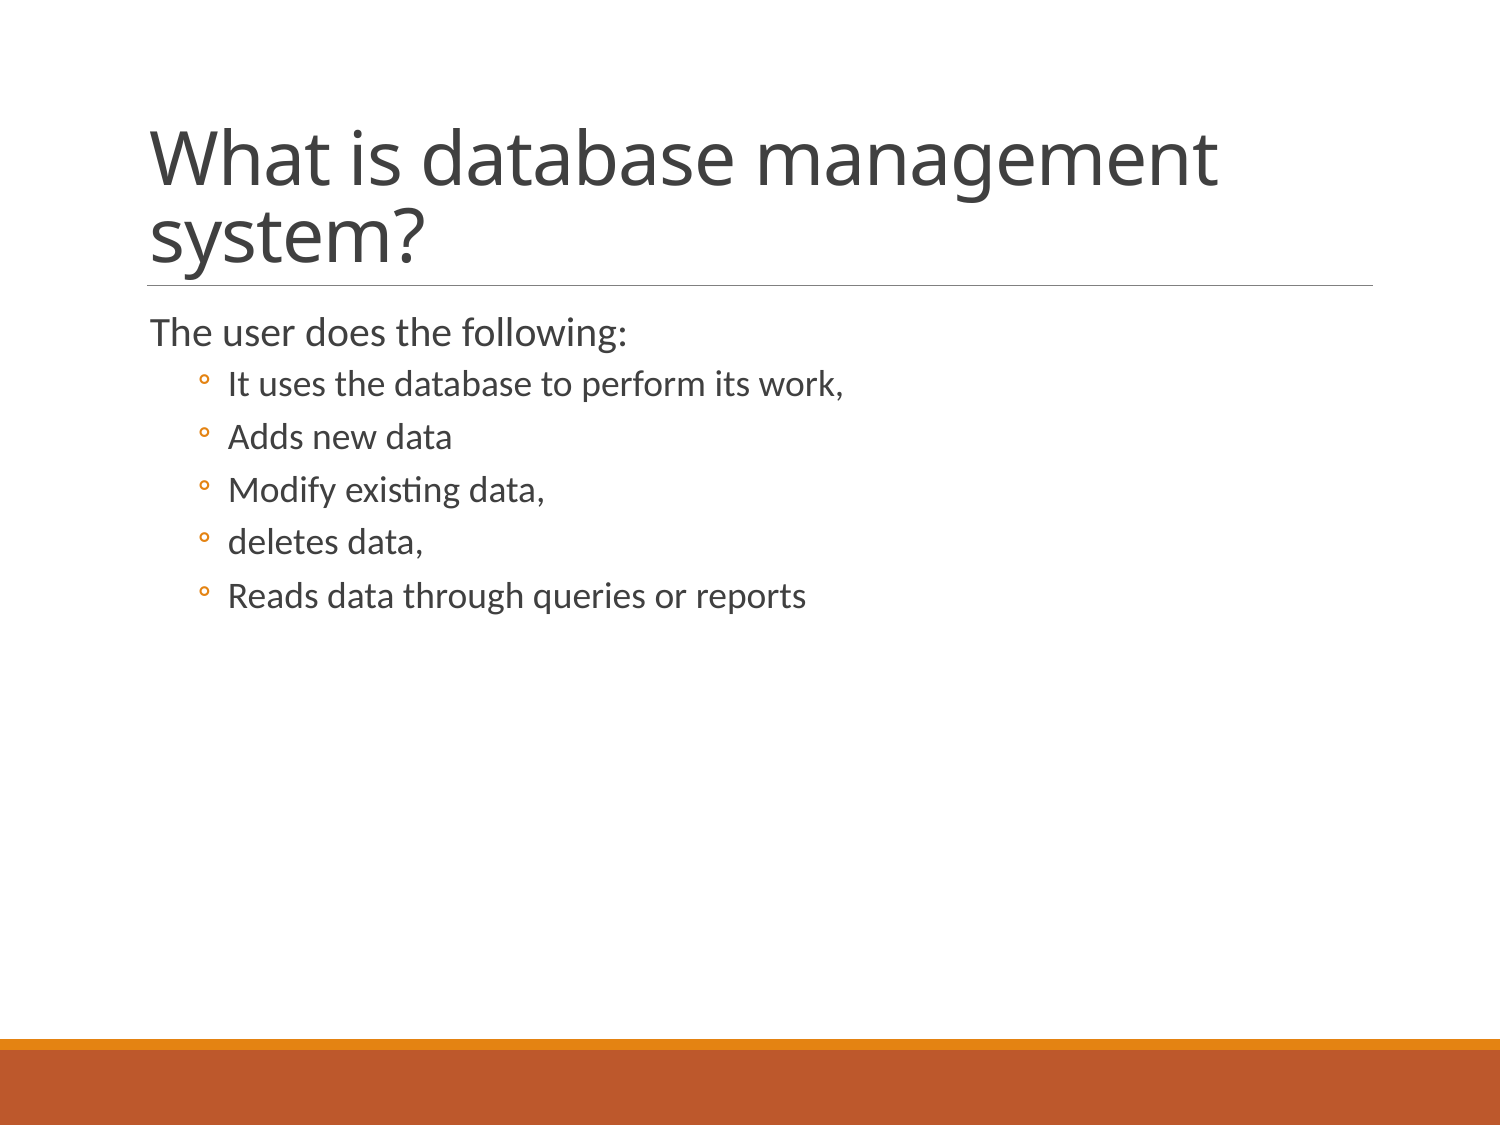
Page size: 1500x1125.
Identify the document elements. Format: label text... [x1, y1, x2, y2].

list The user does the following: It uses the database to perform its work, Adds new data Modify existing data, deletes data, Reads data through queries or reports [134, 302, 1373, 963]
title What is database management system? [134, 47, 1373, 285]
